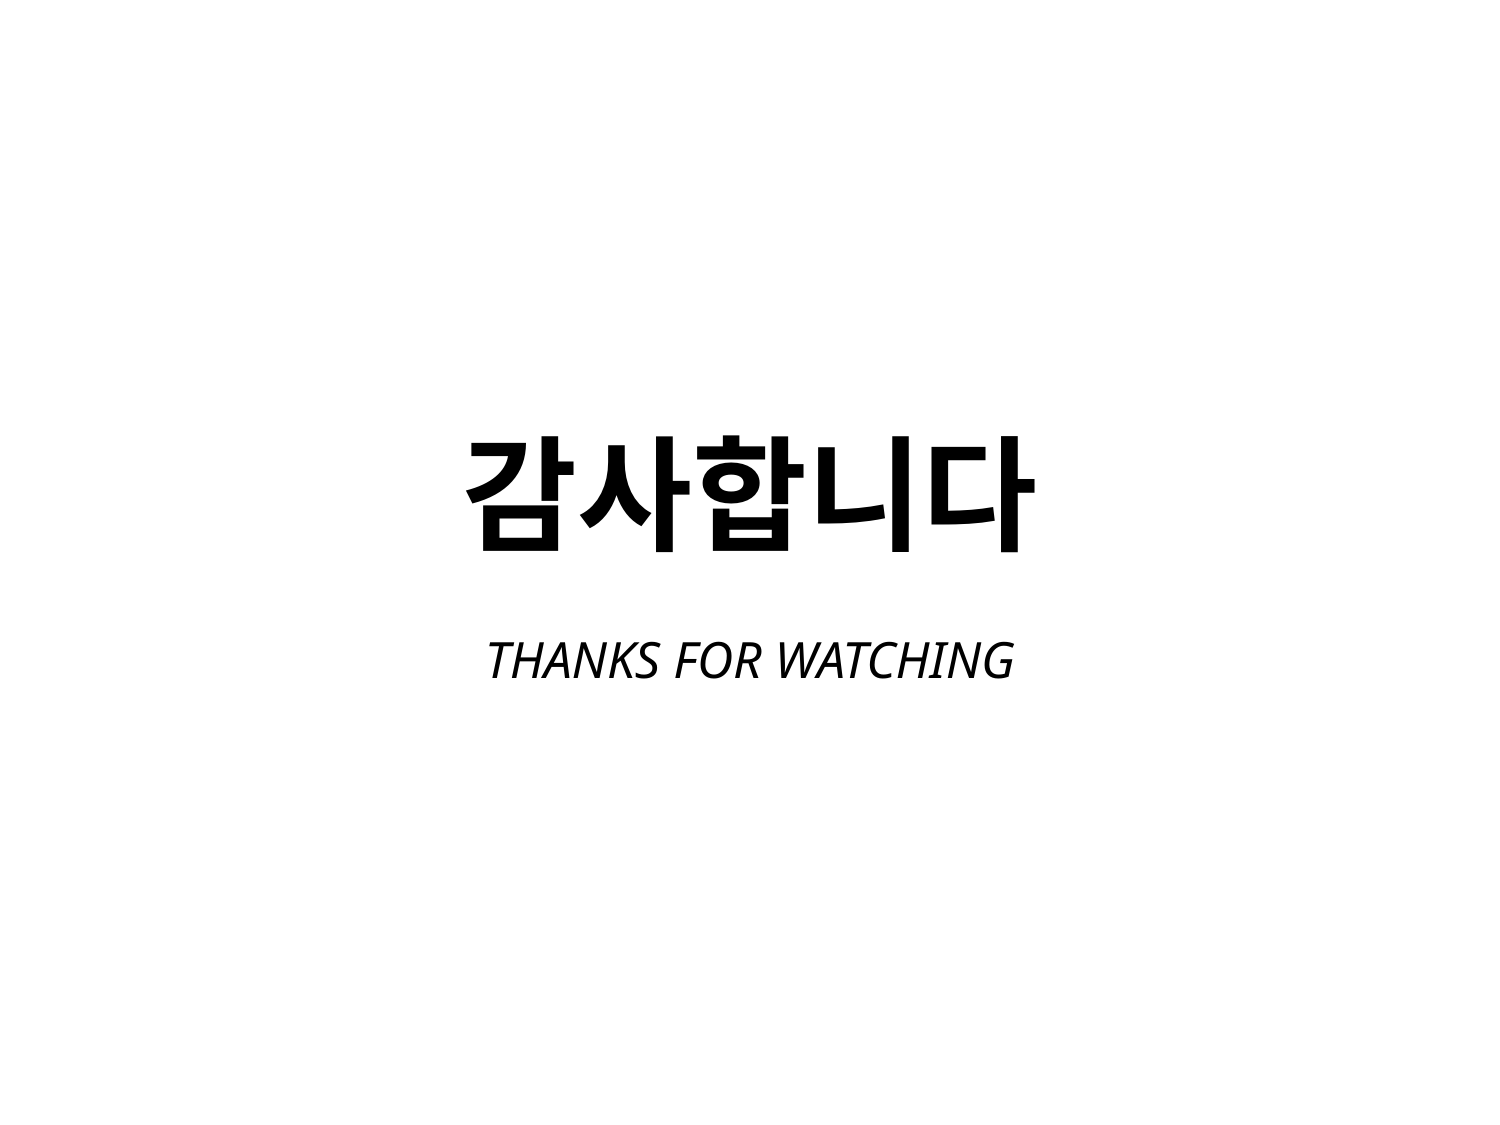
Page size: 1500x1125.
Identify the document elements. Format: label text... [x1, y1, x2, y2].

title 감사합니다 [112, 184, 1388, 576]
subtitle THANKS FOR WATCHING [187, 590, 1313, 863]
